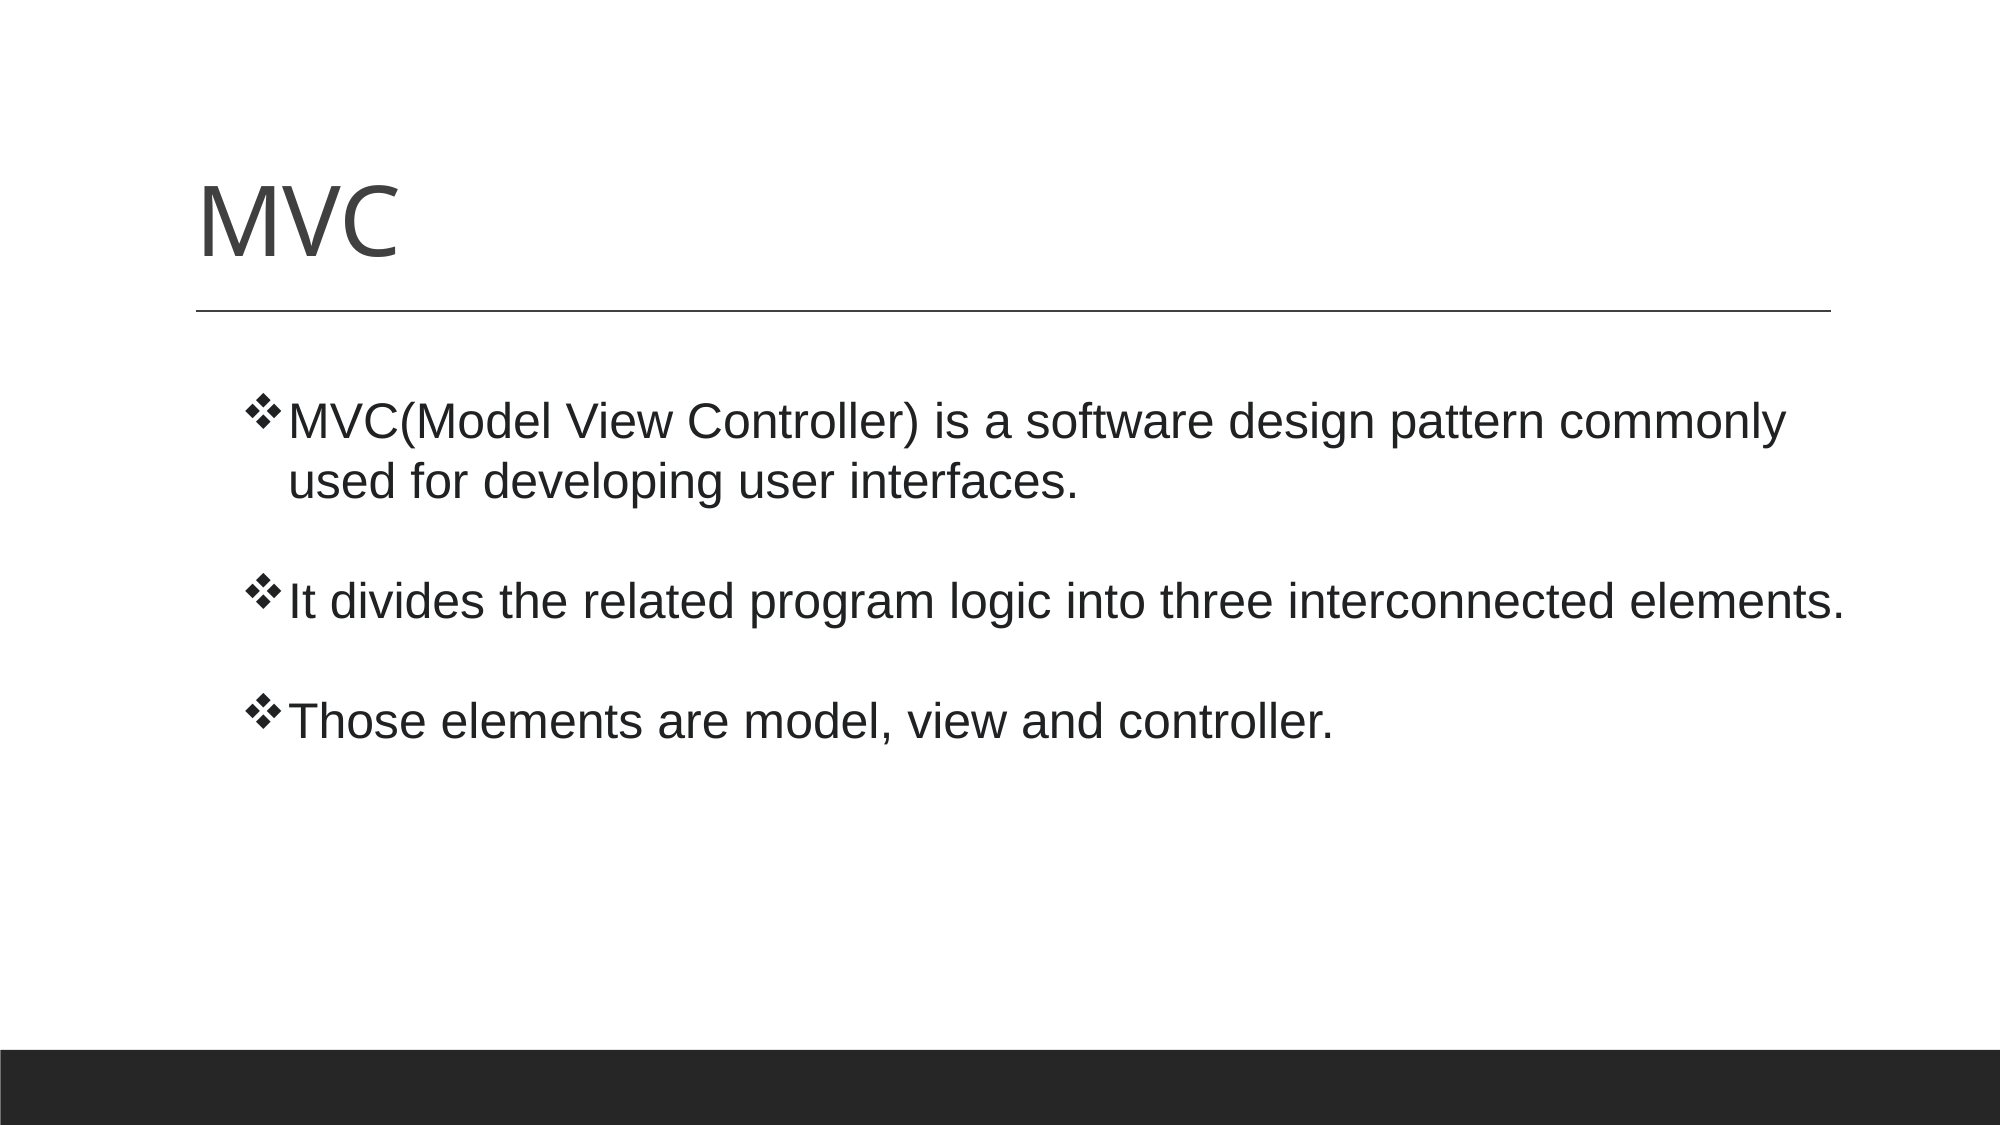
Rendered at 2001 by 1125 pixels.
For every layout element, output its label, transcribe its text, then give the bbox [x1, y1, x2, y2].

text_box MVC(Model View Controller) is a software design pattern commonly used for developing user interfaces. It divides the related program logic into three interconnected elements. Those elements are model, view and controller. [226, 380, 1890, 861]
title MVC [180, 47, 1830, 285]
